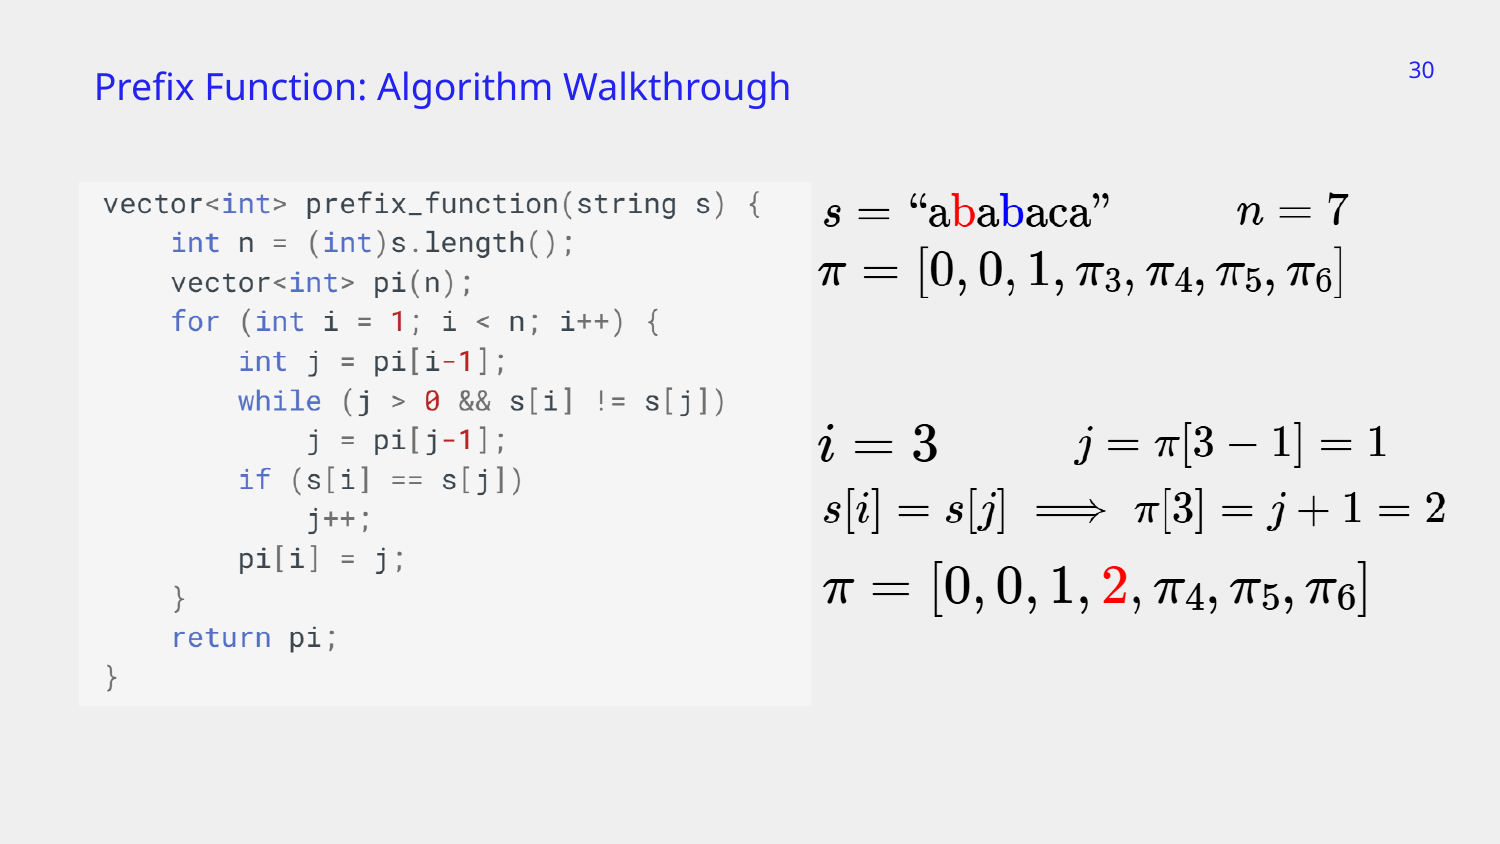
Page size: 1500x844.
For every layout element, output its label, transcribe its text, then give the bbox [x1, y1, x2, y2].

slide_number ‹#› [1392, 41, 1450, 71]
subtitle Prefix Function: Algorithm Walkthrough [78, 47, 1353, 183]
picture [78, 182, 1451, 707]
picture [816, 548, 1377, 630]
